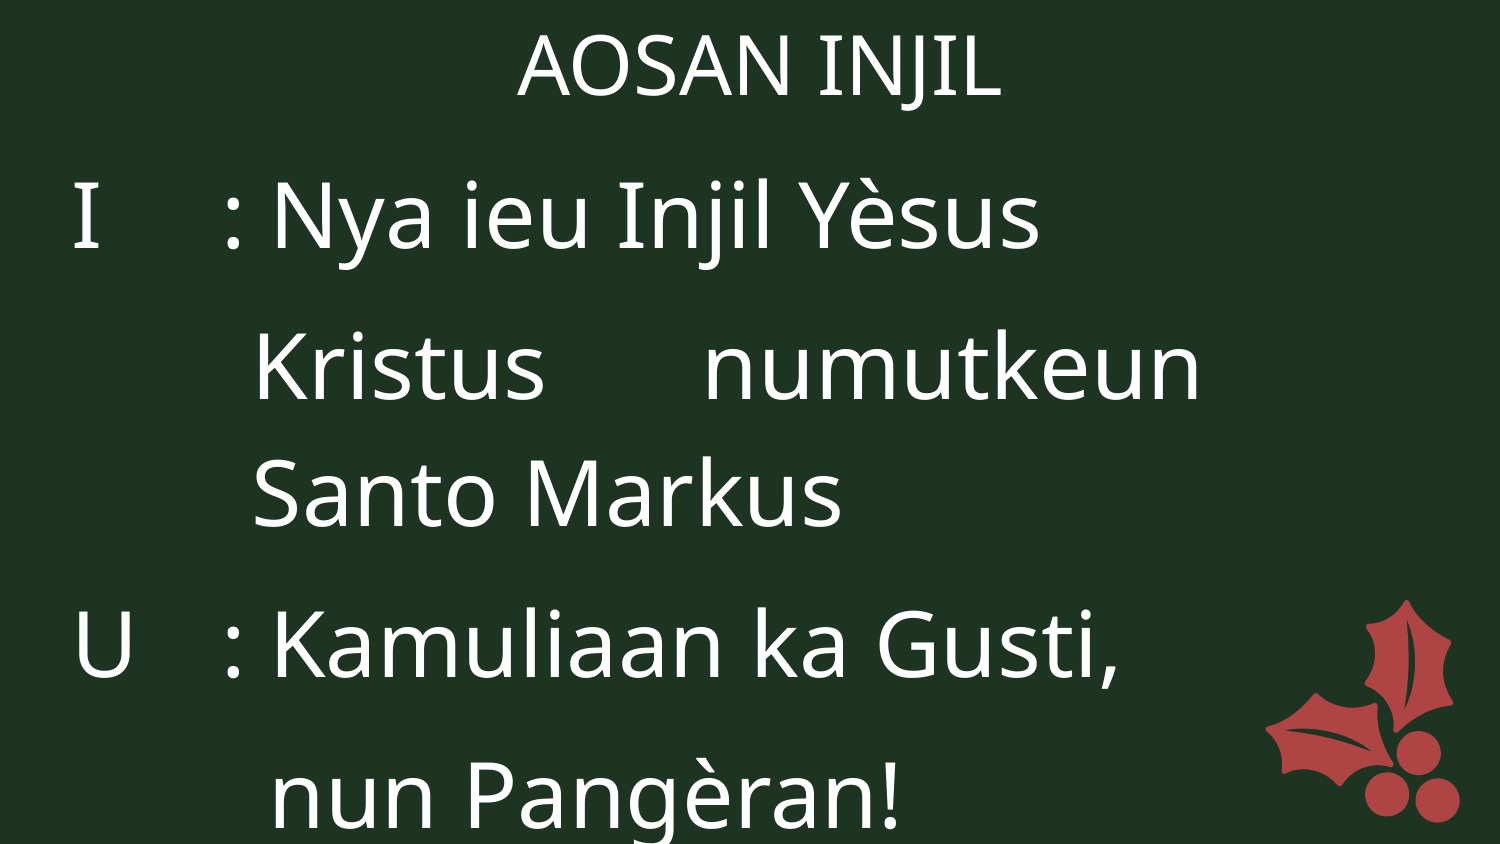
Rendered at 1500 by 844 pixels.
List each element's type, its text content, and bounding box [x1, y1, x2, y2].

text_box I : Nya ieu Injil Yèsus Kristus numutkeun Santo Markus U : Kamuliaan ka Gusti, nun Pangèran! [31, 124, 1491, 844]
text_box AOSAN INJIL [219, 0, 1303, 125]
